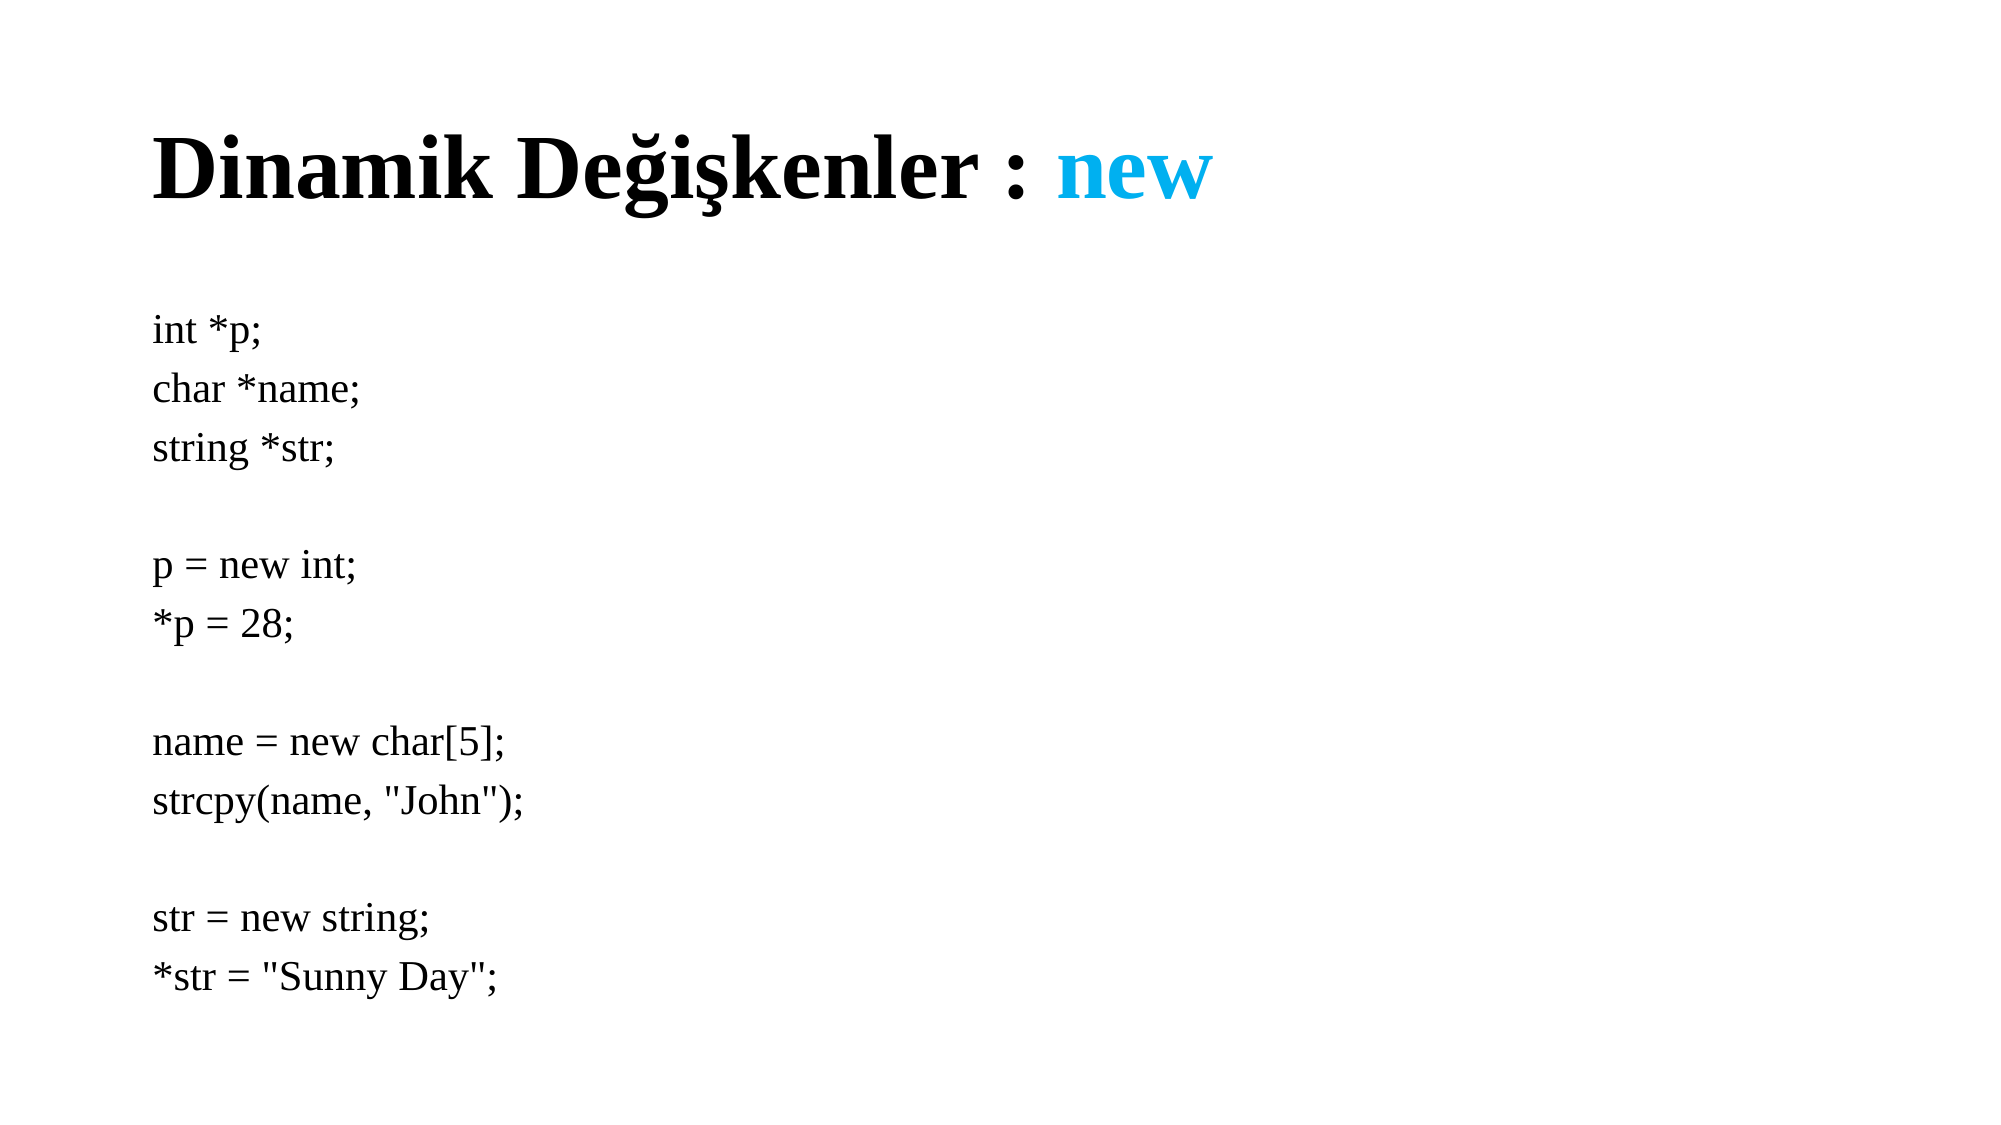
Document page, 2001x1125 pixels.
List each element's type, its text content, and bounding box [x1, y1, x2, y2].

title Dinamik Değişkenler : new [137, 59, 1863, 278]
list int *p; char *name; string *str; p = new int; *p = 28; name = new char[5]; strcpy(name, "John"); str = new string; *str = "Sunny Day"; [137, 299, 1863, 1014]
